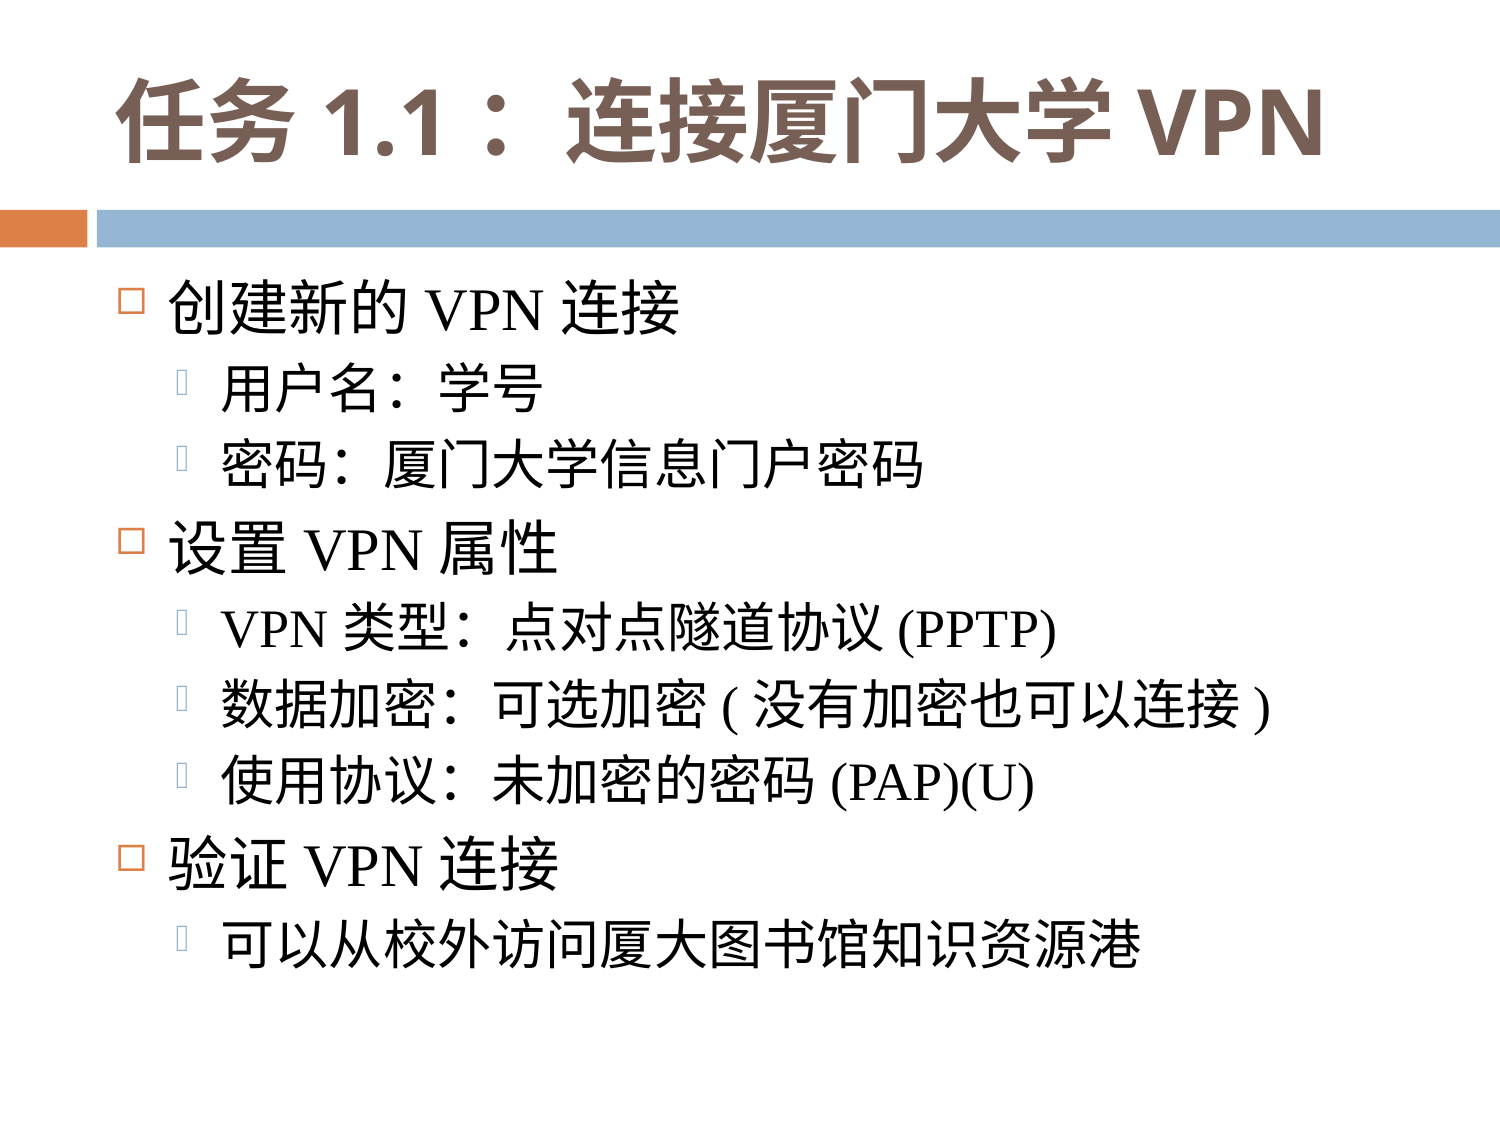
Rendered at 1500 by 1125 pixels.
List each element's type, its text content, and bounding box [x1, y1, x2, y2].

title 任务1.1：连接厦门大学VPN [99, 37, 1438, 200]
list 创建新的VPN连接 用户名：学号 密码：厦门大学信息门户密码 设置VPN属性 VPN类型：点对点隧道协议(PPTP) 数据加密：可选加密(没有加密也可以连接) 使用协议：未加密的密码(PAP)(U) 验证VPN连接 可以从校外访问厦大图书馆知识资源港 [100, 262, 1438, 1106]
